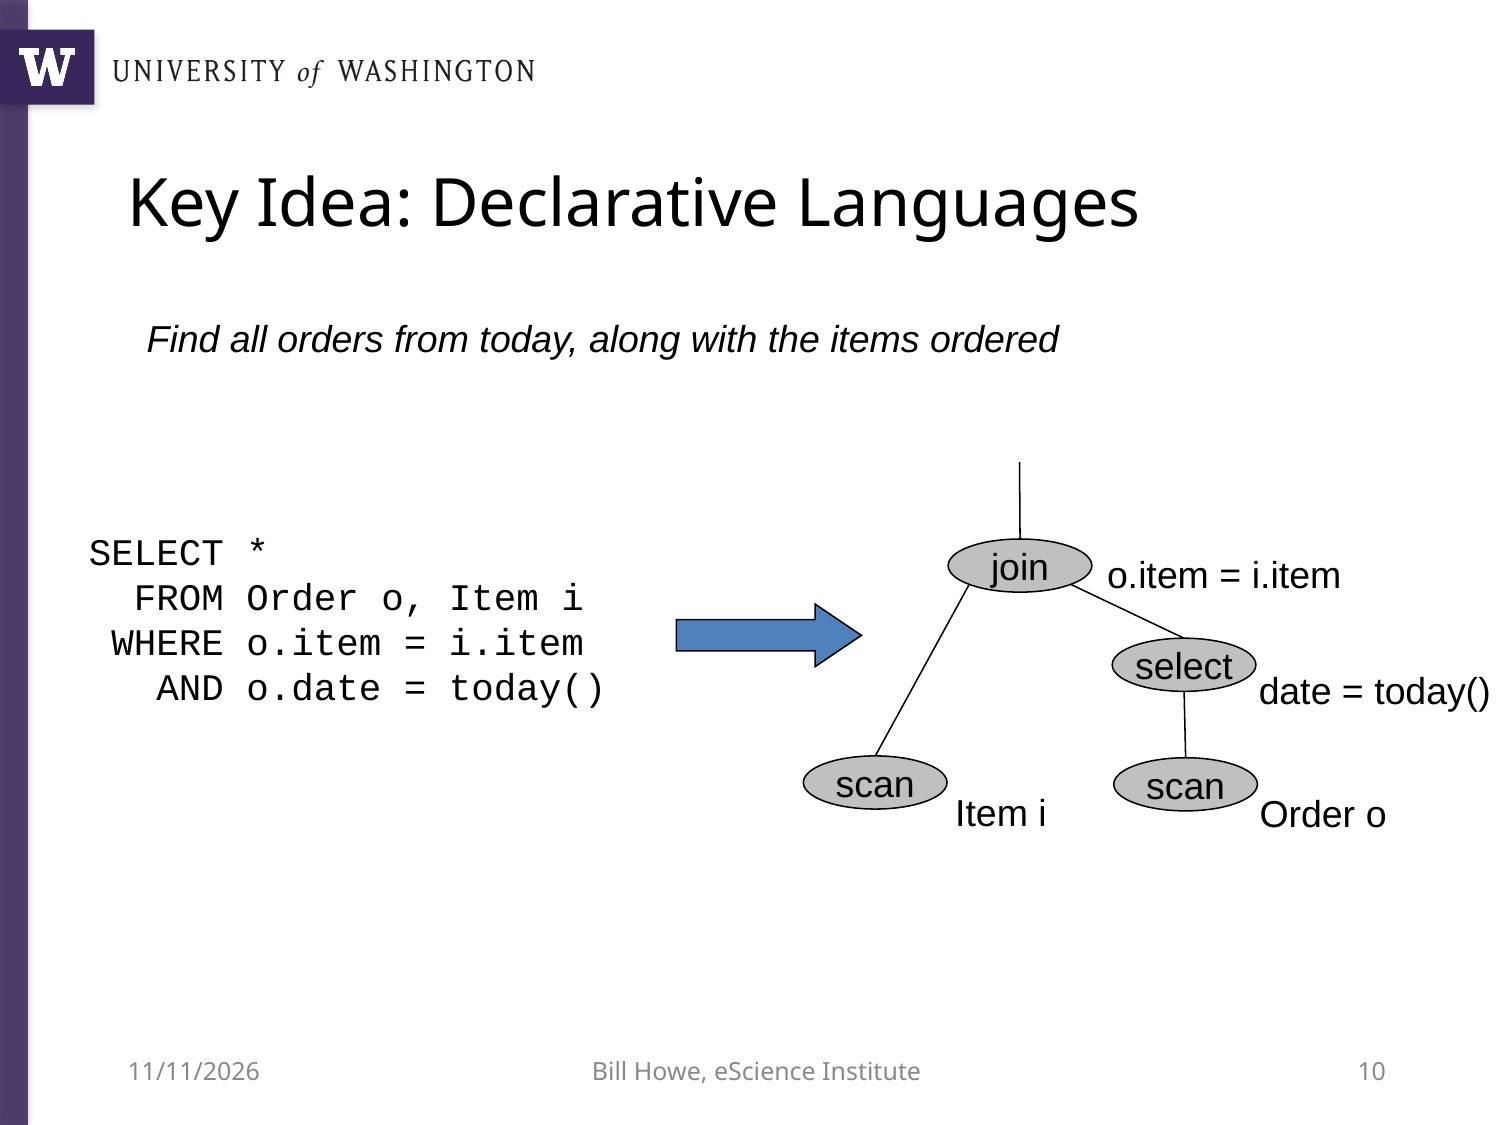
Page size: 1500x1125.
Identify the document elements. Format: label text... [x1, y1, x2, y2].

text_box o.item = i.item [1092, 543, 1357, 603]
text_box scan [1113, 757, 1258, 811]
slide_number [112, 1042, 463, 1103]
picture [112, 59, 534, 88]
slide_number 10 [1051, 1042, 1402, 1103]
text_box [874, 584, 970, 757]
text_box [1070, 584, 1185, 639]
text_box SELECT * FROM Order o, Item i WHERE o.item = i.item AND o.date = today() [74, 520, 711, 715]
footer Bill Howe, eScience Institute [519, 1042, 995, 1103]
text_box scan [803, 756, 947, 810]
text_box join [948, 539, 1092, 593]
text_box Order o [1244, 782, 1402, 842]
title Key Idea: Declarative Languages [112, 125, 1401, 275]
text_box date = today() [1243, 659, 1500, 720]
text_box Item i [940, 781, 1062, 842]
text_box select [1112, 638, 1255, 692]
text_box Find all orders from today, along with the items ordered [131, 307, 1387, 368]
text_box [676, 604, 862, 667]
picture [19, 48, 75, 86]
